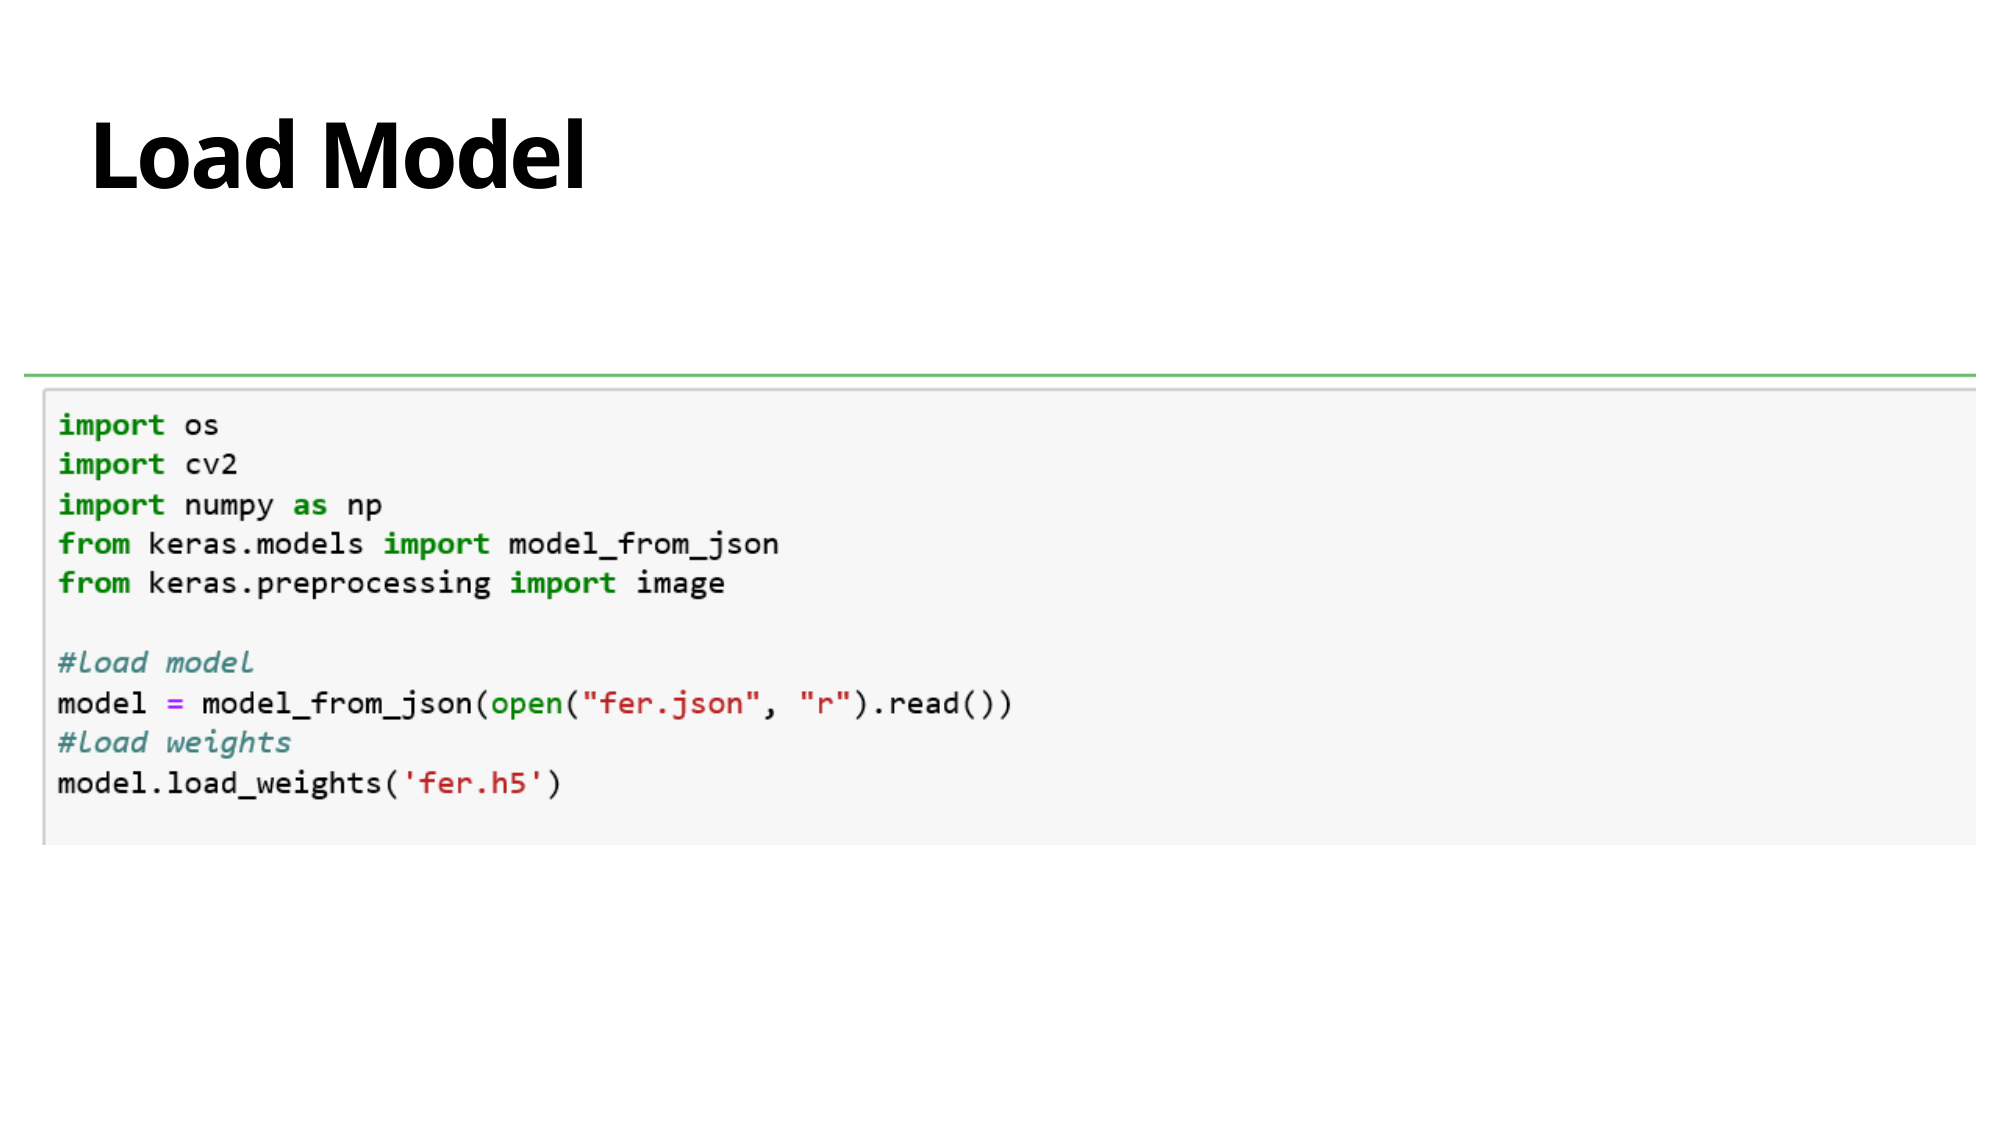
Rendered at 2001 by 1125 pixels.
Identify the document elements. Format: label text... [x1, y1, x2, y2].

text_box Load Model [73, 102, 1477, 320]
picture [24, 371, 1976, 845]
